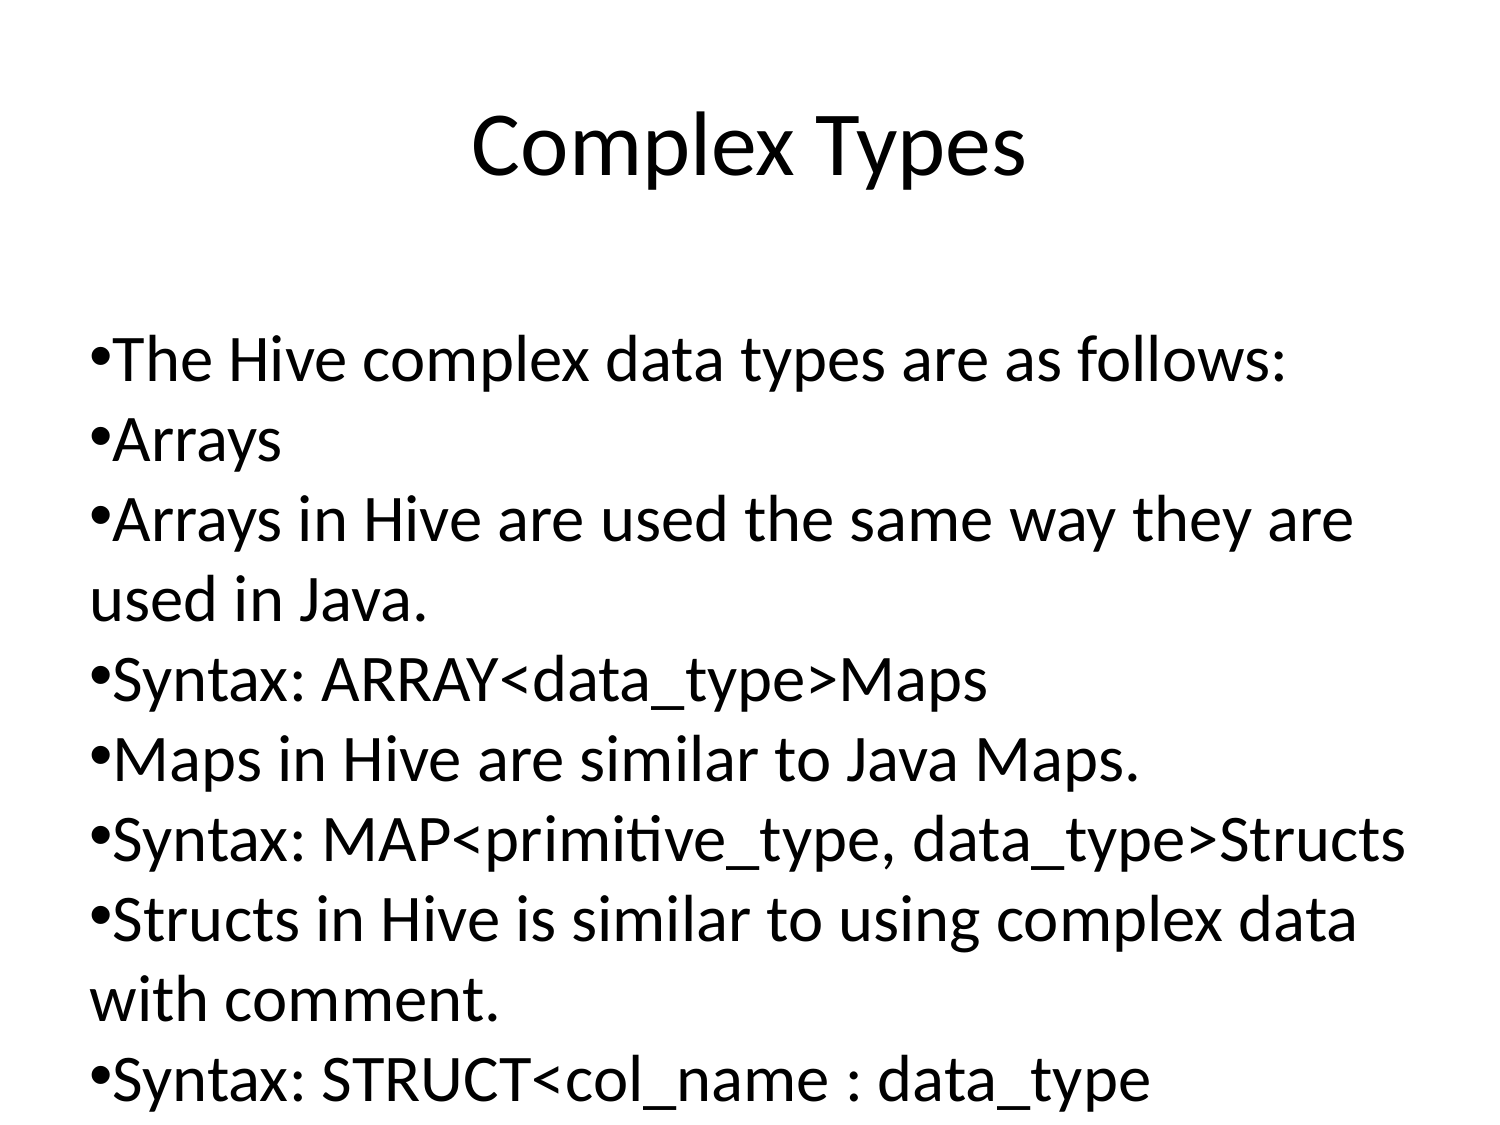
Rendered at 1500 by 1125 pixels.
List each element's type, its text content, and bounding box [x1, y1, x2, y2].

text_box The Hive complex data types are as follows: Arrays Arrays in Hive are used the same way they are used in Java. Syntax: ARRAY<data_type>Maps Maps in Hive are similar to Java Maps. Syntax: MAP<primitive_type, data_type>Structs Structs in Hive is similar to using complex data with comment. Syntax: STRUCT<col_name : data_type [COMMENT col_comment], ...> [75, 262, 1425, 1005]
text_box Complex Types [75, 45, 1425, 233]
